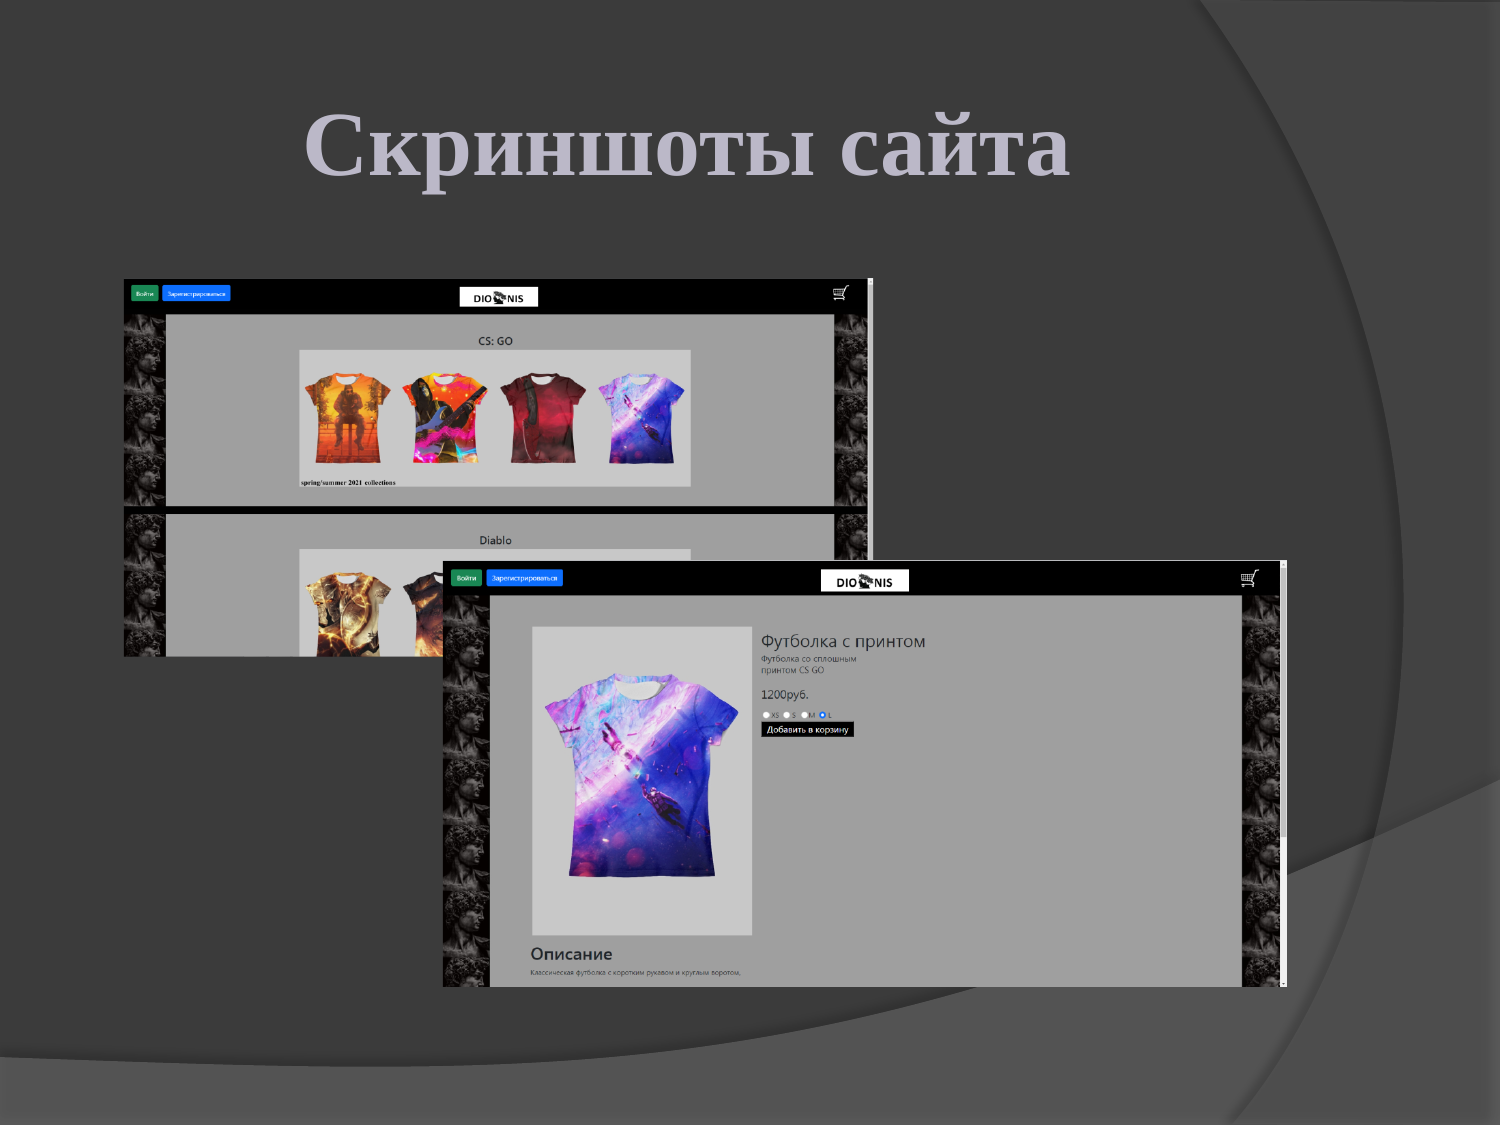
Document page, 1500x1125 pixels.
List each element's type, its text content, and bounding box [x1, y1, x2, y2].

title Скриншоты сайта [75, 45, 1300, 233]
picture [123, 278, 874, 658]
picture [442, 560, 1288, 987]
